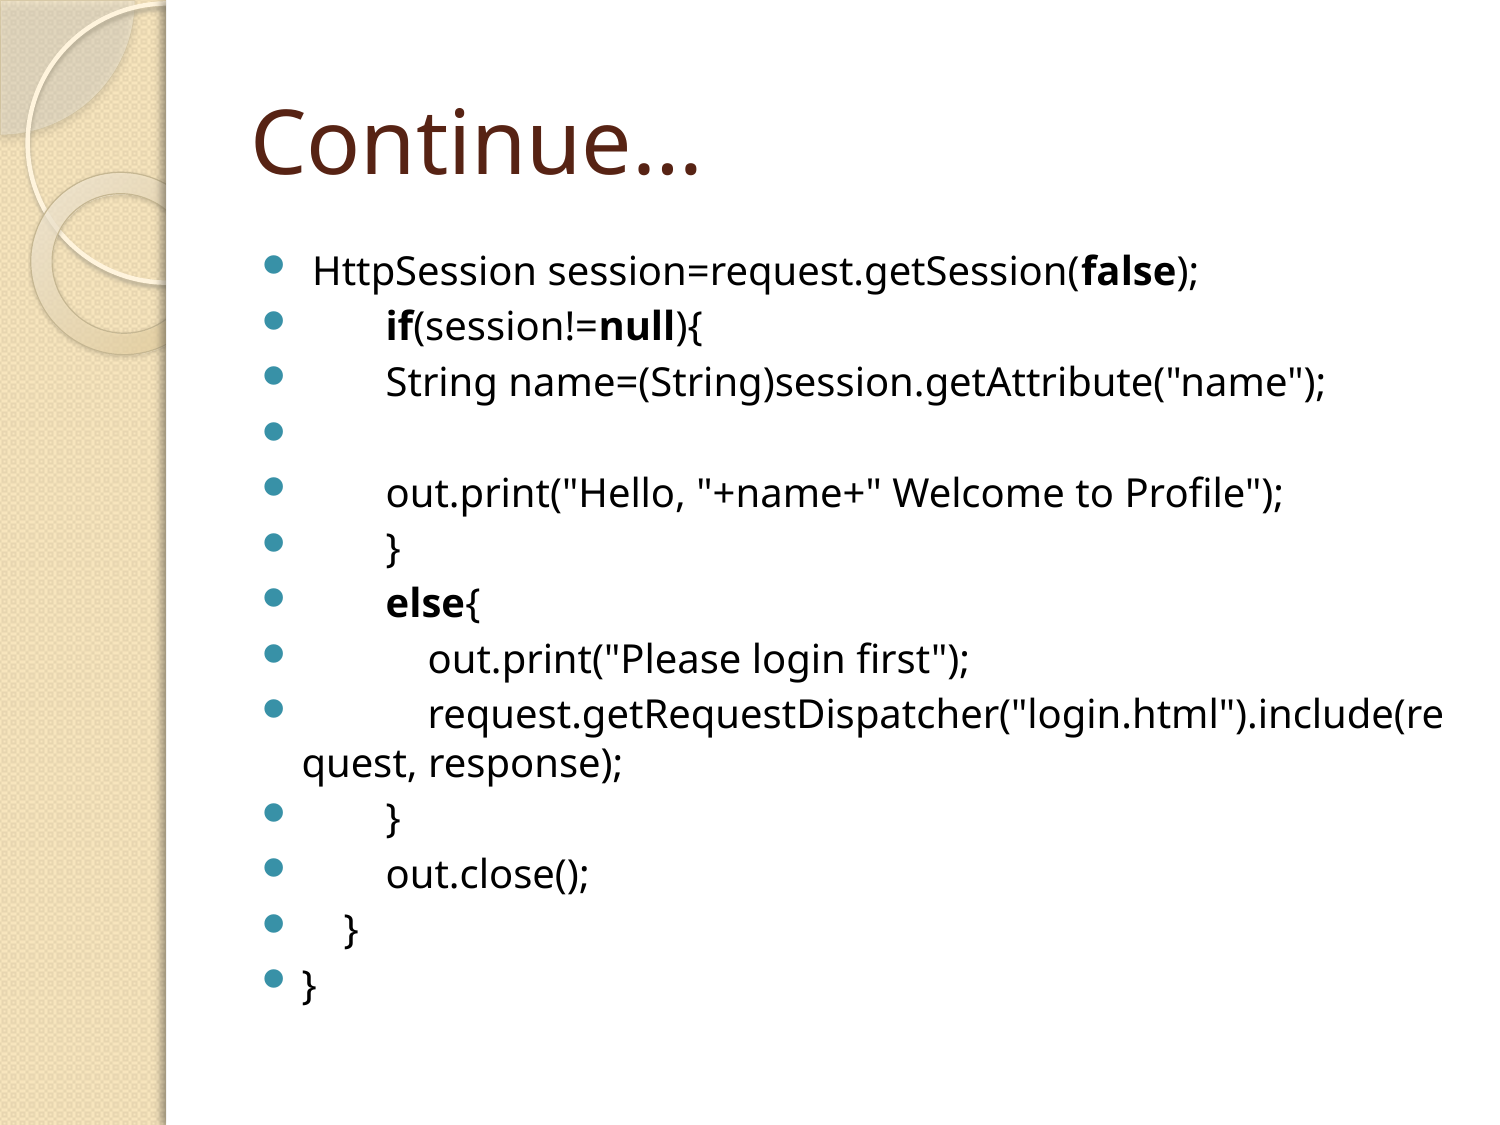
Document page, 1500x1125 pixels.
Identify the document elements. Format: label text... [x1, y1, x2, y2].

title Continue… [235, 45, 1466, 233]
list HttpSession session=request.getSession(false); if(session!=null){ String name=(String)session.getAttribute("name"); out.print("Hello, "+name+" Welcome to Profile"); } else{ out.print("Please login first"); request.getRequestDispatcher("login.html").include(request, response); } out.close(); } } [235, 237, 1466, 1025]
